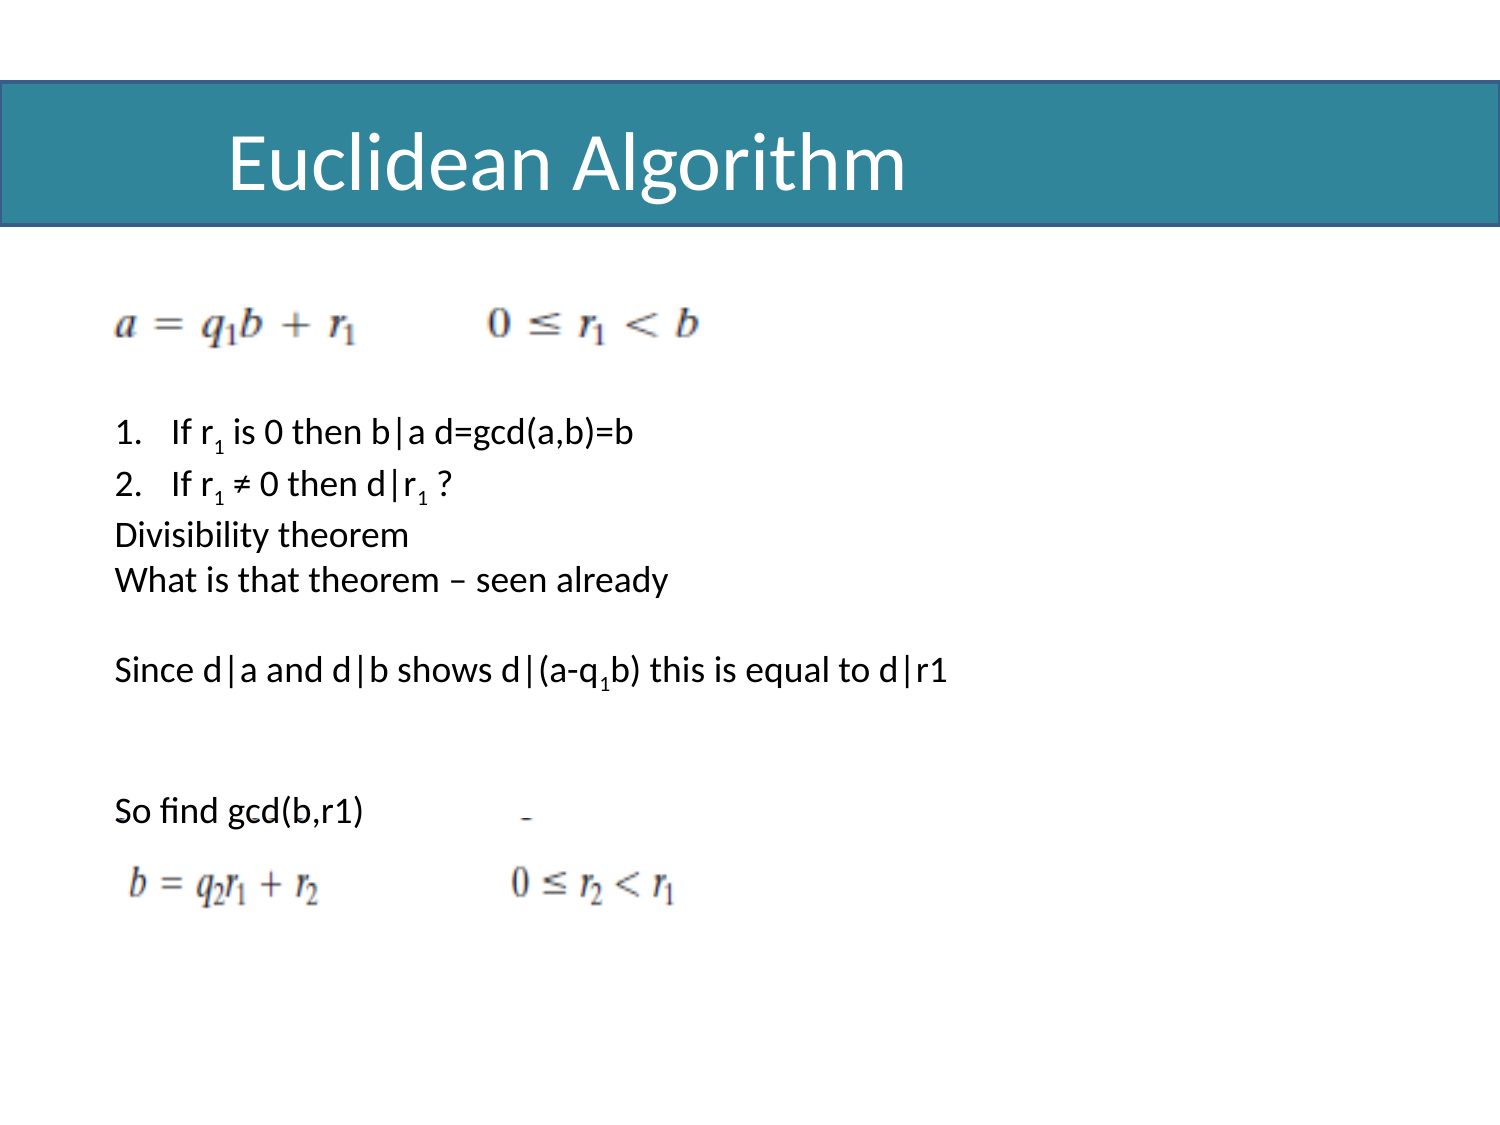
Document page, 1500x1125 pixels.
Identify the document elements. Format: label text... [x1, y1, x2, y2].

picture [99, 818, 738, 944]
text_box If r1 is 0 then b|a d=gcd(a,b)=b If r1 ≠ 0 then d|r1 ? Divisibility theorem What is that theorem – seen already Since d|a and d|b shows d|(a-q1b) this is equal to d|r1 So find gcd(b,r1) [99, 399, 1163, 839]
text_box Euclidean Algorithm [212, 99, 1063, 215]
picture [74, 274, 813, 376]
